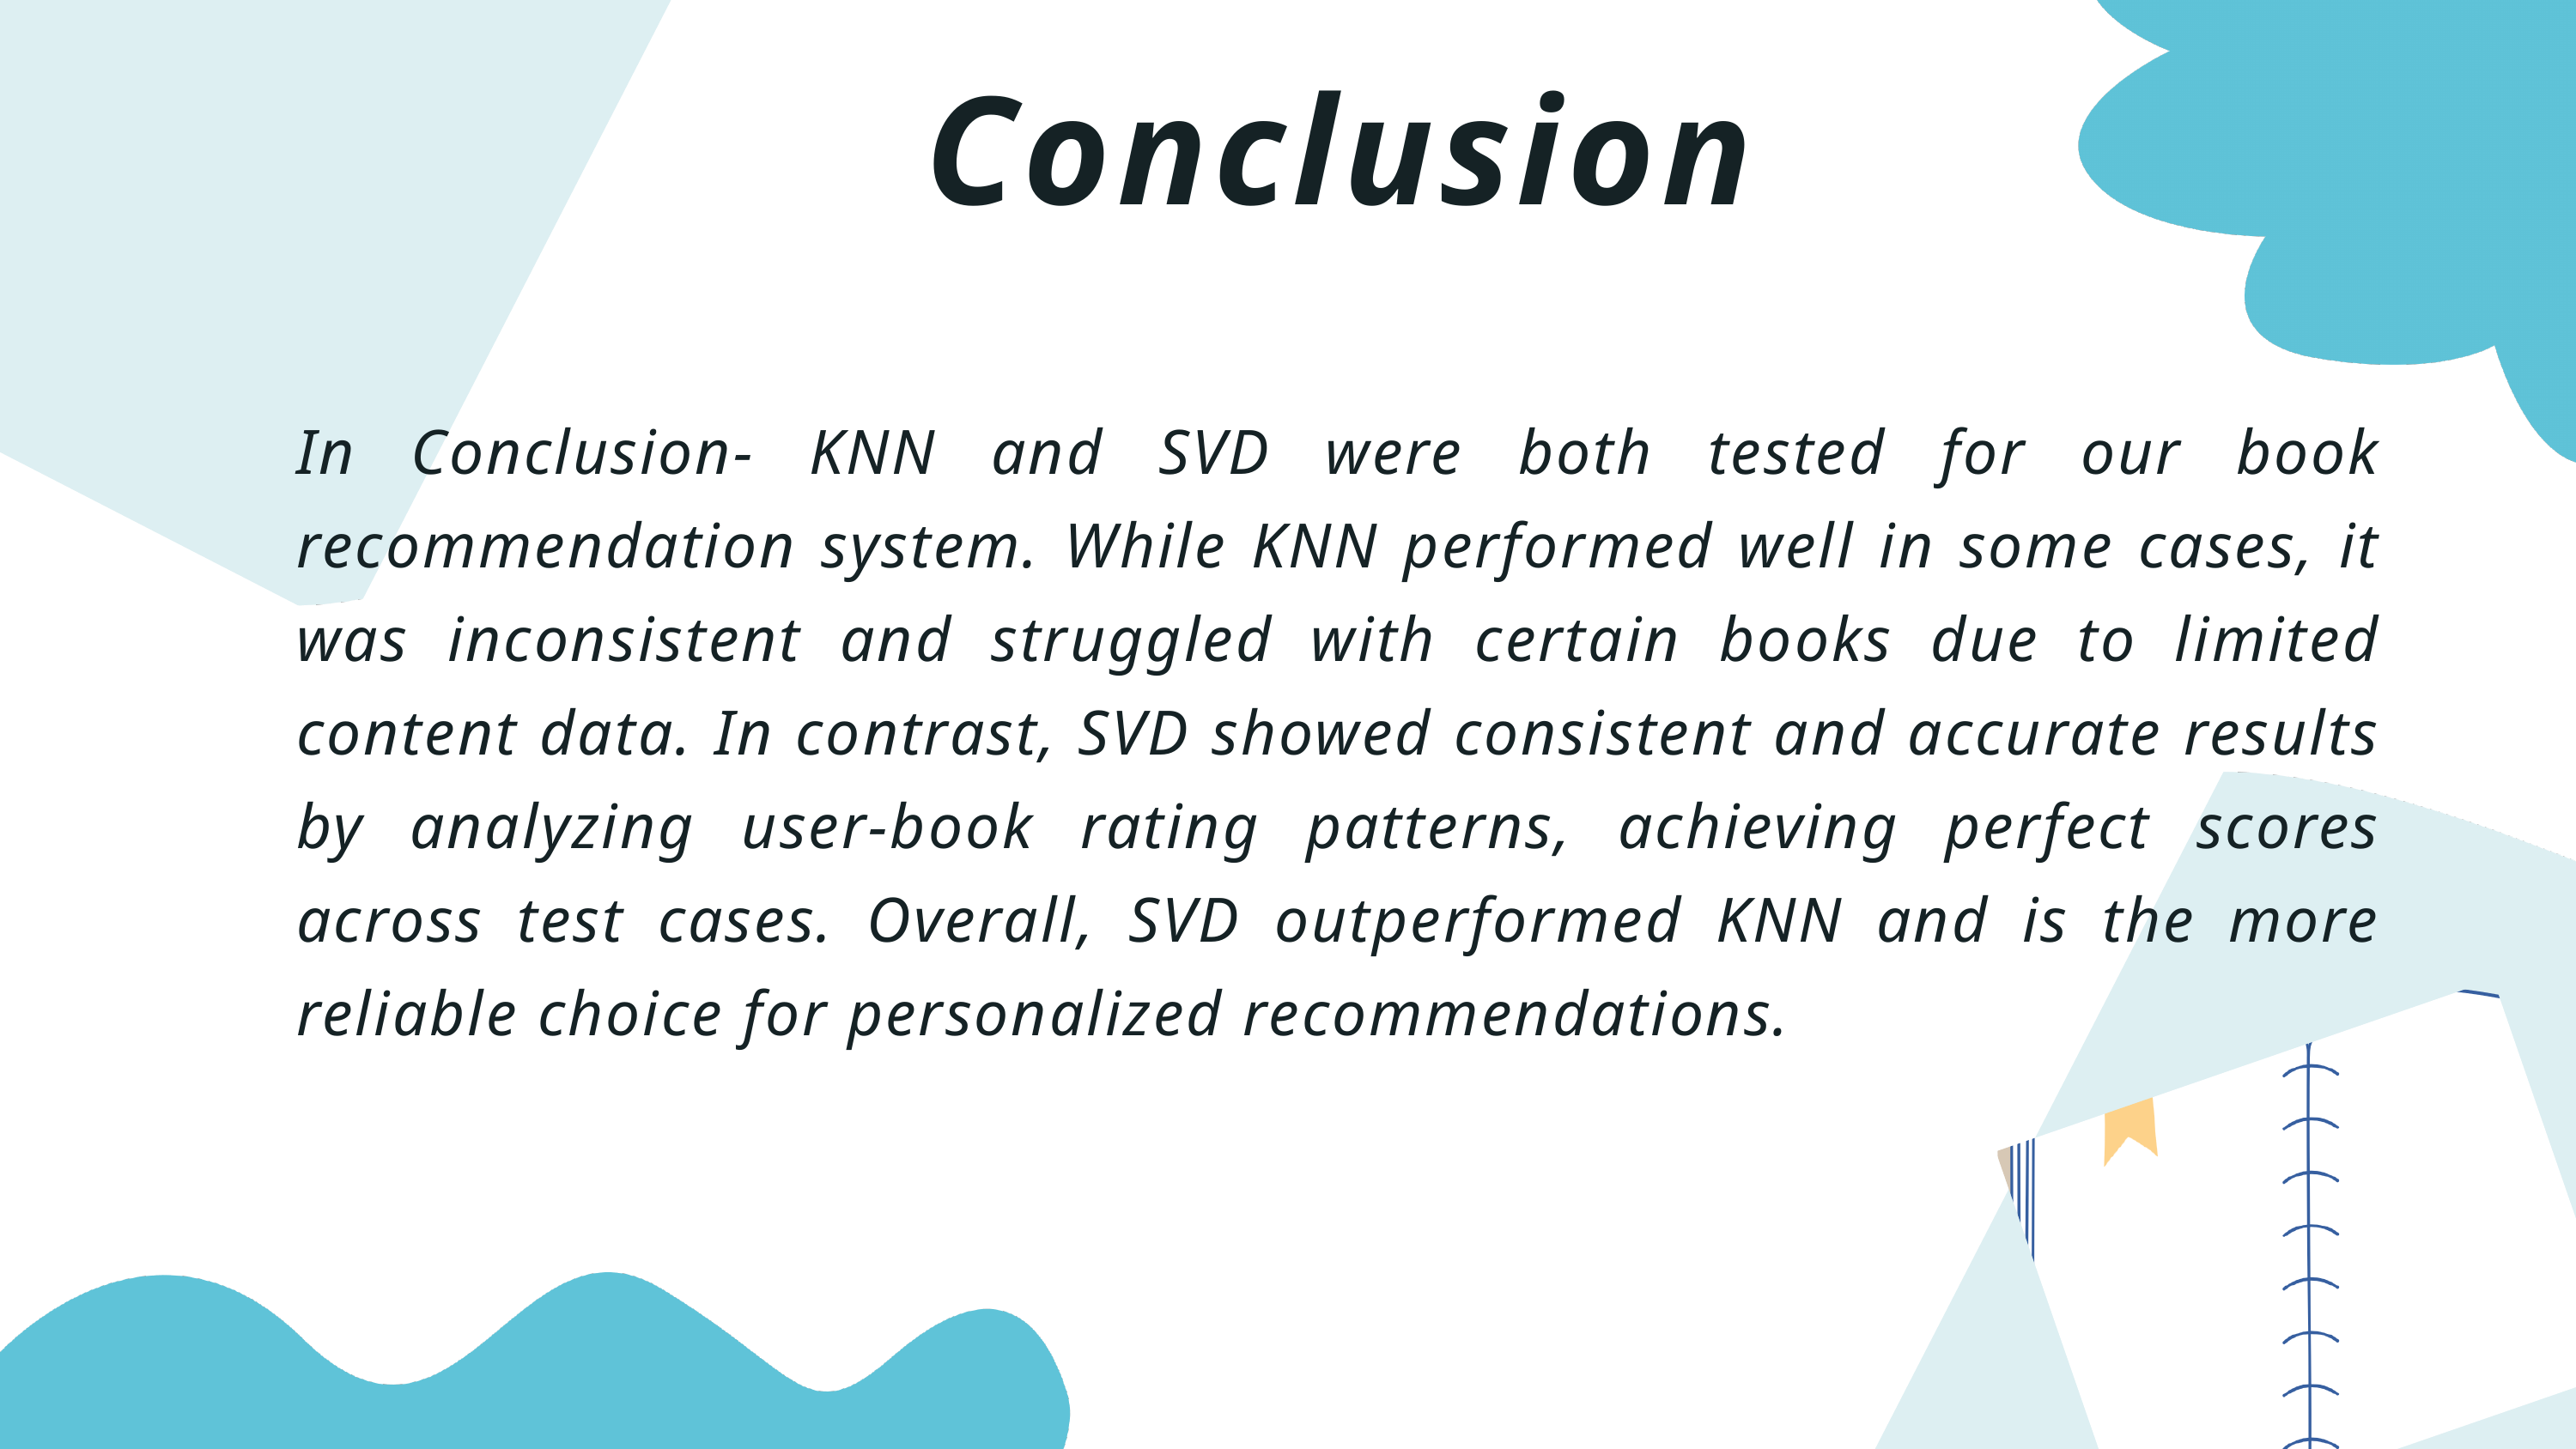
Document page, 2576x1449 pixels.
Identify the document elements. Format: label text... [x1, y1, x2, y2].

text_box [0, 1187, 1097, 1449]
text_box [1996, 979, 2576, 1449]
text_box [2035, 1048, 2292, 1137]
text_box [2384, 675, 2576, 1216]
text_box [1874, 1190, 2098, 1449]
text_box In Conclusion- KNN and SVD were both tested for our book recommendation system. While KNN performed well in some cases, it was inconsistent and struggled with certain books due to limited content data. In contrast, SVD showed consistent and accurate results by analyzing user-book rating patterns, achieving perfect scores across test cases. Overall, SVD outperformed KNN and is the more reliable choice for personalized recommendations. [296, 392, 2384, 1048]
text_box [1996, 0, 2576, 494]
text_box [2400, 1388, 2576, 1449]
text_box Conclusion [920, 5, 1856, 235]
text_box [0, 0, 671, 605]
